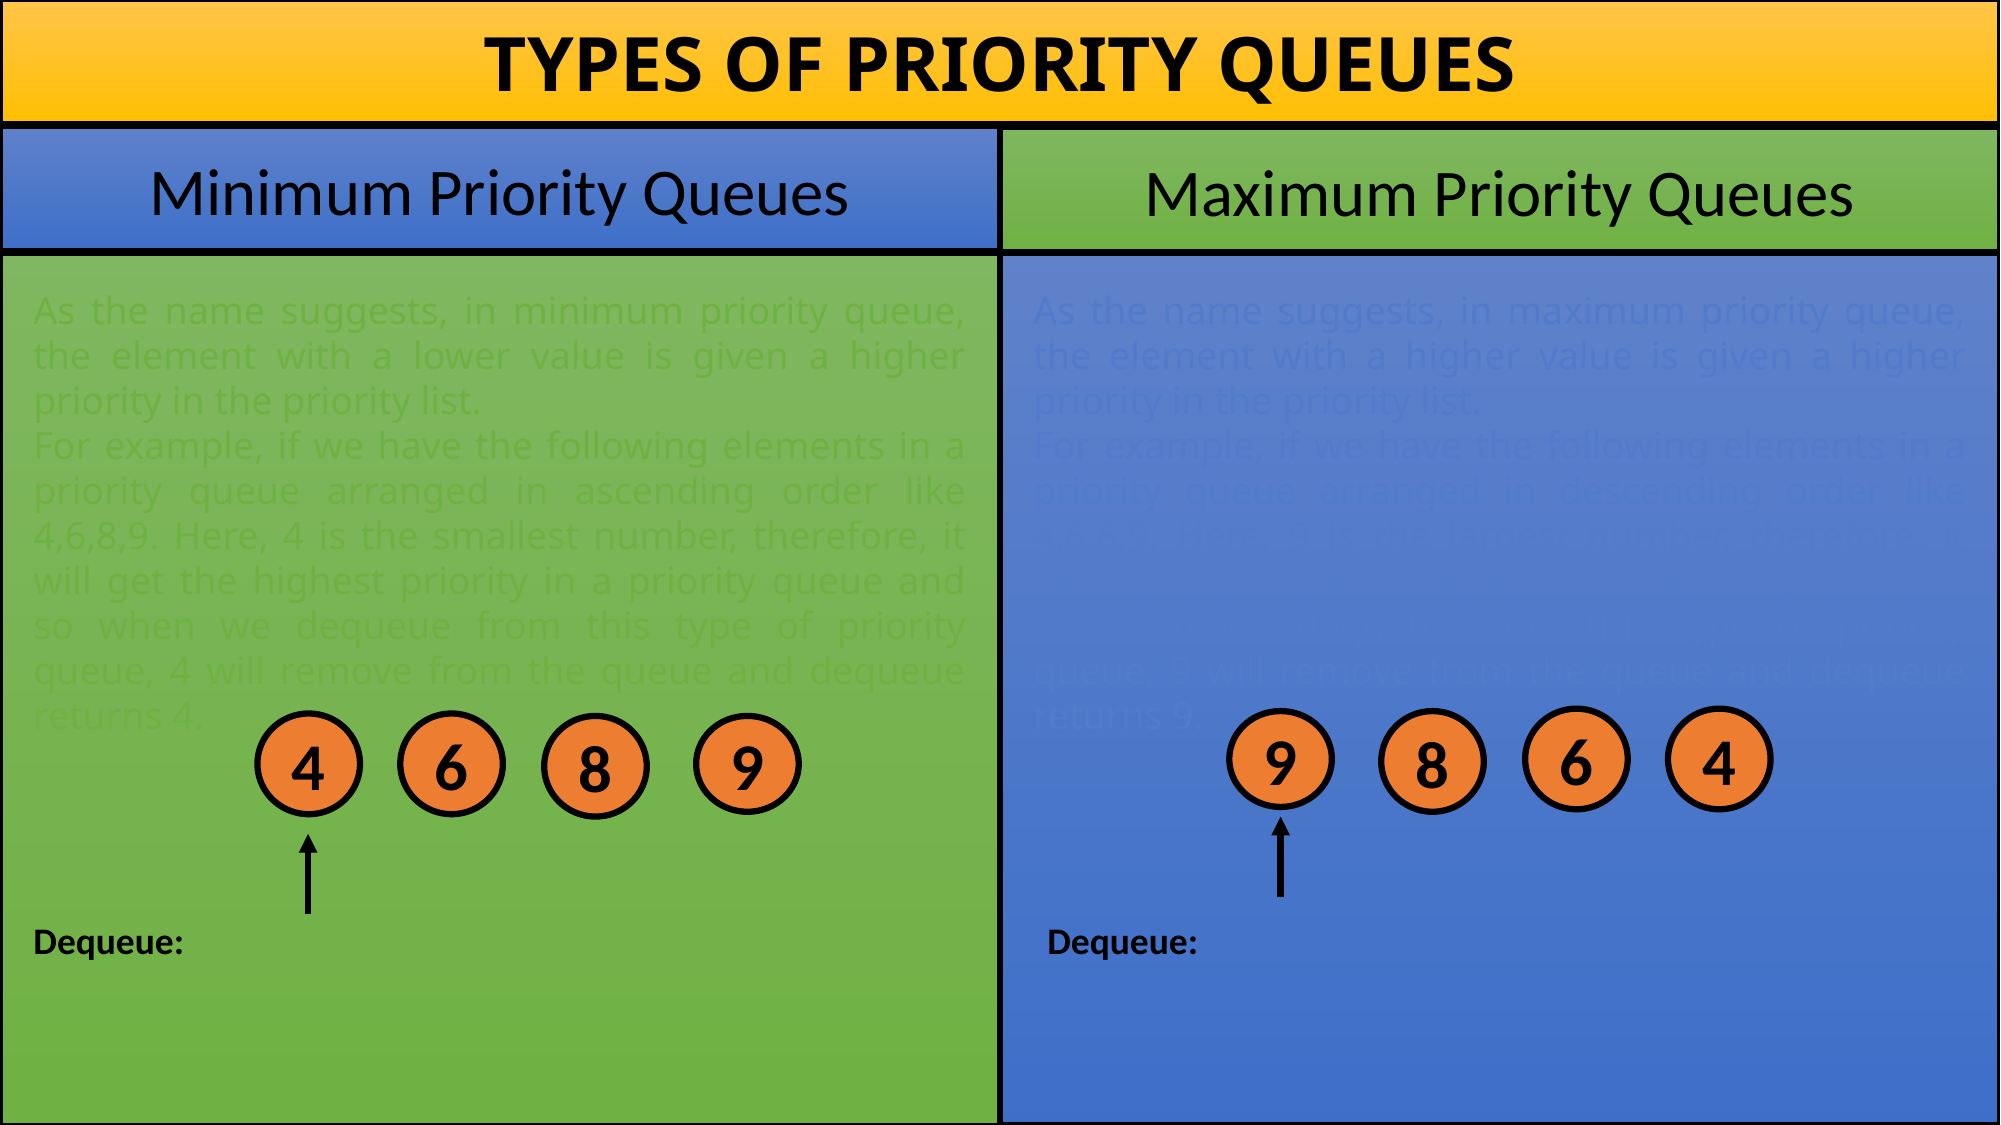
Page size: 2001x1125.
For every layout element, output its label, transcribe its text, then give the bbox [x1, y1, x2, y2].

text_box 6 [398, 711, 505, 816]
text_box 6 [1523, 707, 1630, 811]
text_box 8 [1379, 709, 1486, 814]
text_box As the name suggests, in minimum priority queue, the element with a lower value is given a higher priority in the priority list. For example, if we have the following elements in a priority queue arranged in ascending order like 4,6,8,9. Here, 4 is the smallest number, therefore, it will get the highest priority in a priority queue and so when we dequeue from this type of priority queue, 4 will remove from the queue and dequeue returns 4. [18, 279, 982, 745]
text_box Maximum Priority Queues [999, 126, 2000, 253]
text_box 8 [542, 714, 649, 819]
text_box 4 [255, 711, 362, 816]
text_box Dequeue: [1032, 909, 1272, 970]
text_box 9 [1227, 709, 1334, 809]
text_box 9 [694, 714, 801, 814]
text_box [999, 253, 2000, 1125]
text_box Minimum Priority Queues [0, 125, 1000, 251]
text_box TYPES OF PRIORITY QUEUES [0, 0, 2000, 124]
text_box Dequeue: [18, 909, 258, 970]
text_box As the name suggests, in maximum priority queue, the element with a higher value is given a higher priority in the priority list. For example, if we have the following elements in a priority queue arranged in descending order like 4,6,8,9. Here, 9 is the largest number, therefore, it will get the highest priority in a priority queue and so when we dequeue from this type of priority queue, 9 will remove from the queue and dequeue returns 9. [1018, 279, 1982, 745]
text_box 4 [1666, 707, 1773, 811]
text_box [0, 252, 999, 1125]
